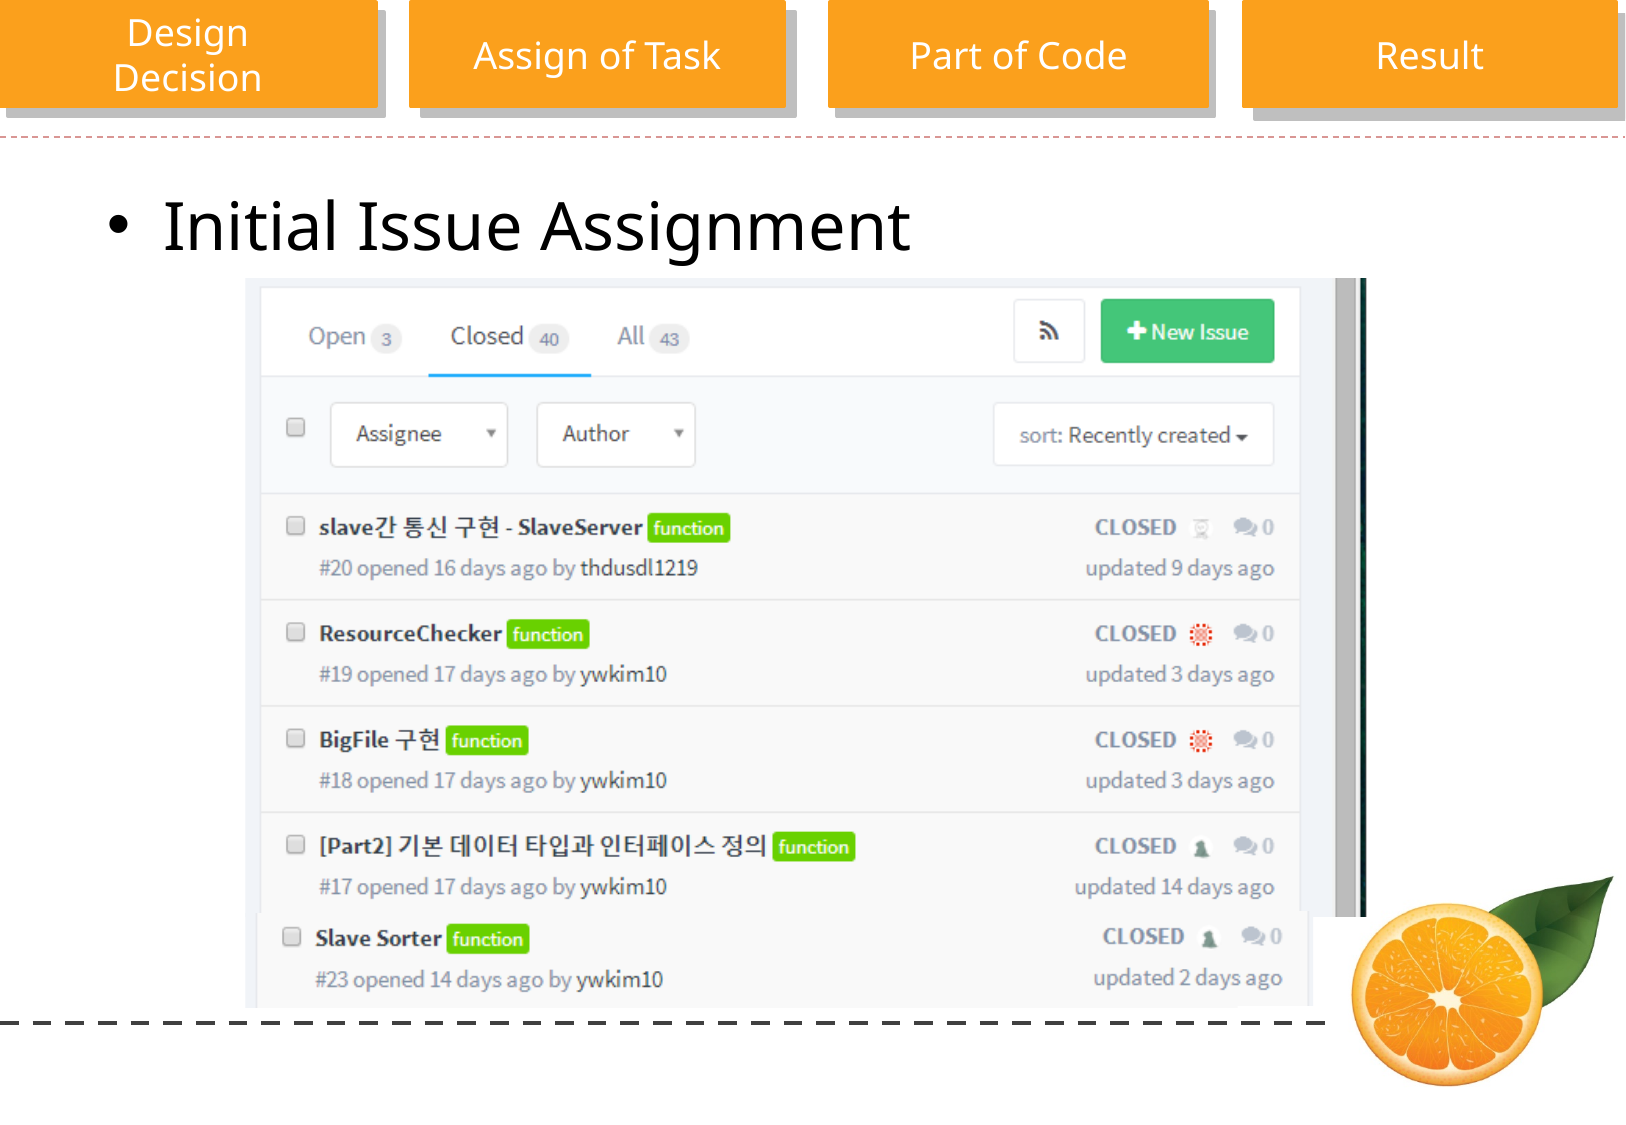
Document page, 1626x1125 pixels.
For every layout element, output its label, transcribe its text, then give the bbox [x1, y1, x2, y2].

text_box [245, 278, 1367, 1008]
list Initial Issue Assignment [91, 176, 1555, 919]
picture [1337, 845, 1625, 1120]
